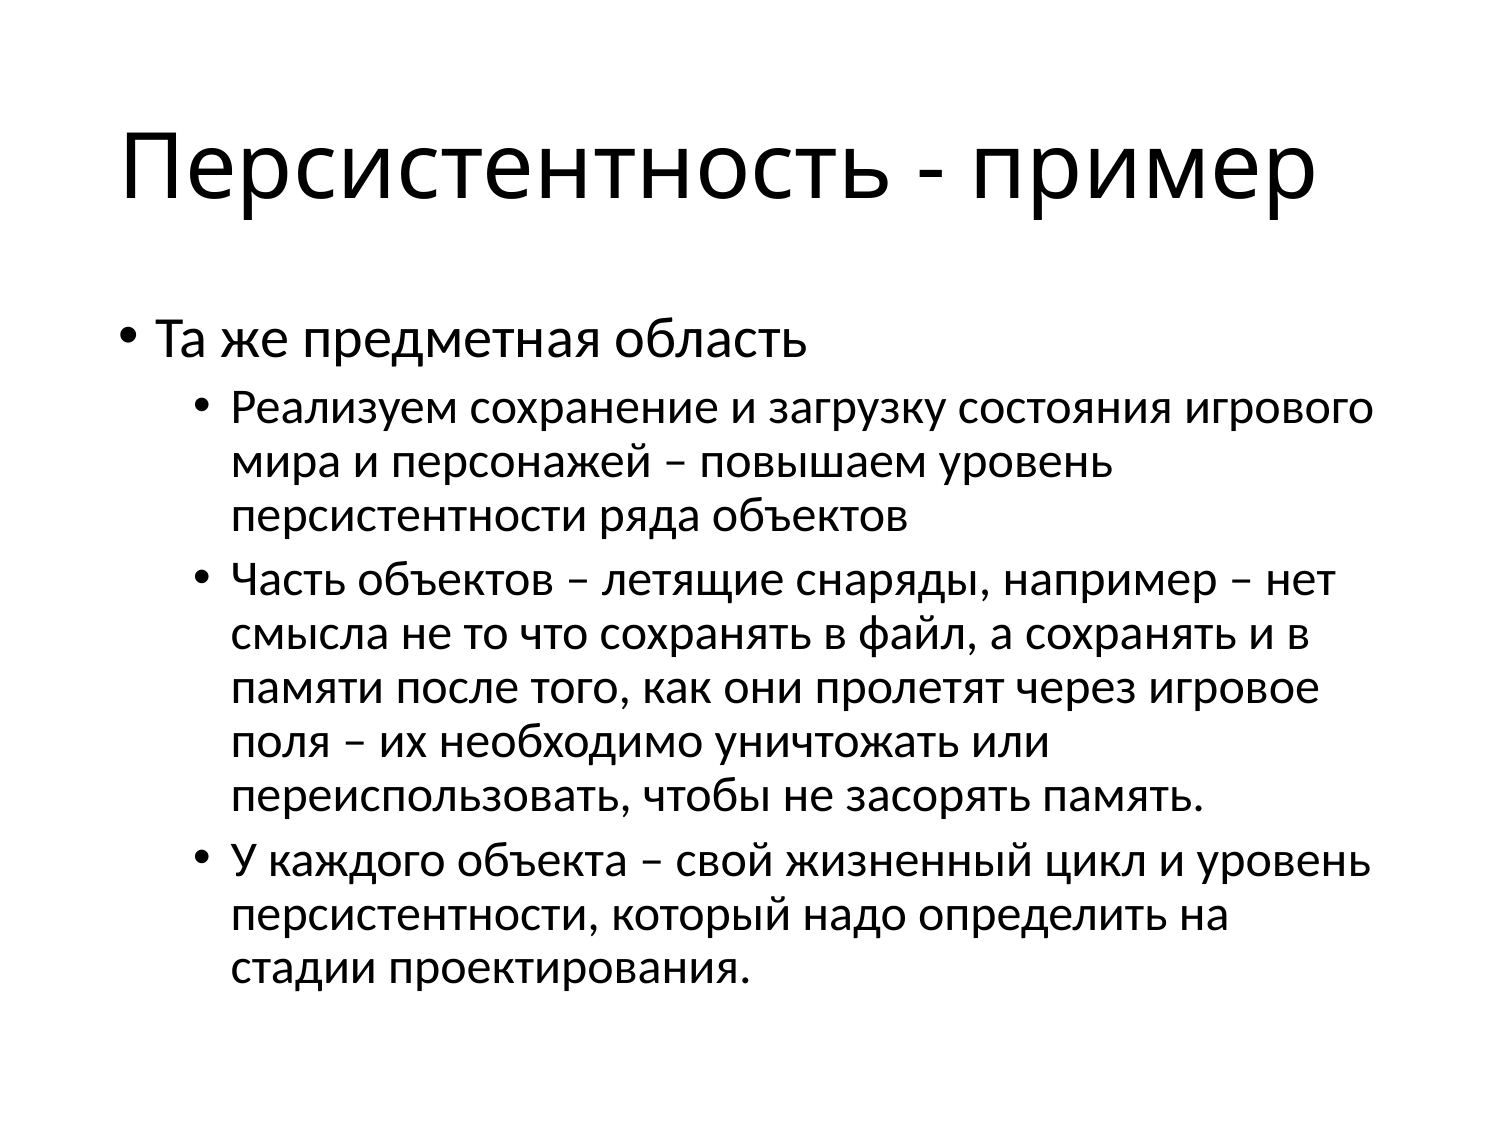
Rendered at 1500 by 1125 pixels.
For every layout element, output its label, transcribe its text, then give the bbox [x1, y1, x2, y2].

title Персистентность - пример [103, 59, 1397, 278]
list Та же предметная область Реализуем сохранение и загрузку состояния игрового мира и персонажей – повышаем уровень персистентности ряда объектов Часть объектов – летящие снаряды, например – нет смысла не то что сохранять в файл, а сохранять и в памяти после того, как они пролетят через игровое поля – их необходимо уничтожать или переиспользовать, чтобы не засорять память. У каждого объекта – свой жизненный цикл и уровень персистентности, который надо определить на стадии проектирования. [103, 299, 1397, 1014]
